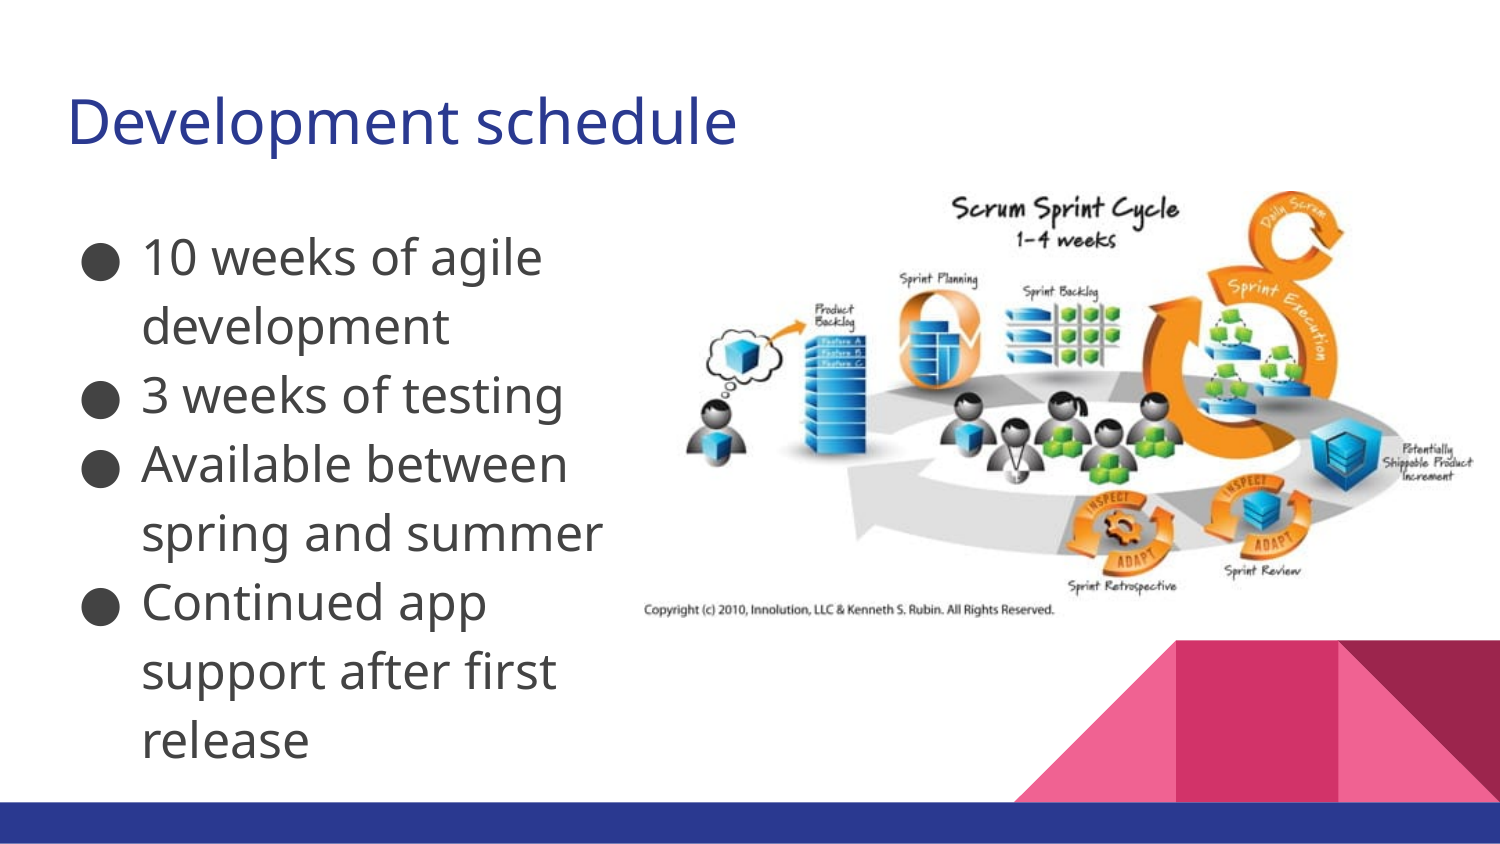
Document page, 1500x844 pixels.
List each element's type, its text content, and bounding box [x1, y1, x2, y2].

title Development schedule [51, 67, 1449, 167]
list 10 weeks of agile development 3 weeks of testing Available between spring and summer Continued app support after first release [51, 201, 622, 750]
picture [644, 191, 1474, 618]
